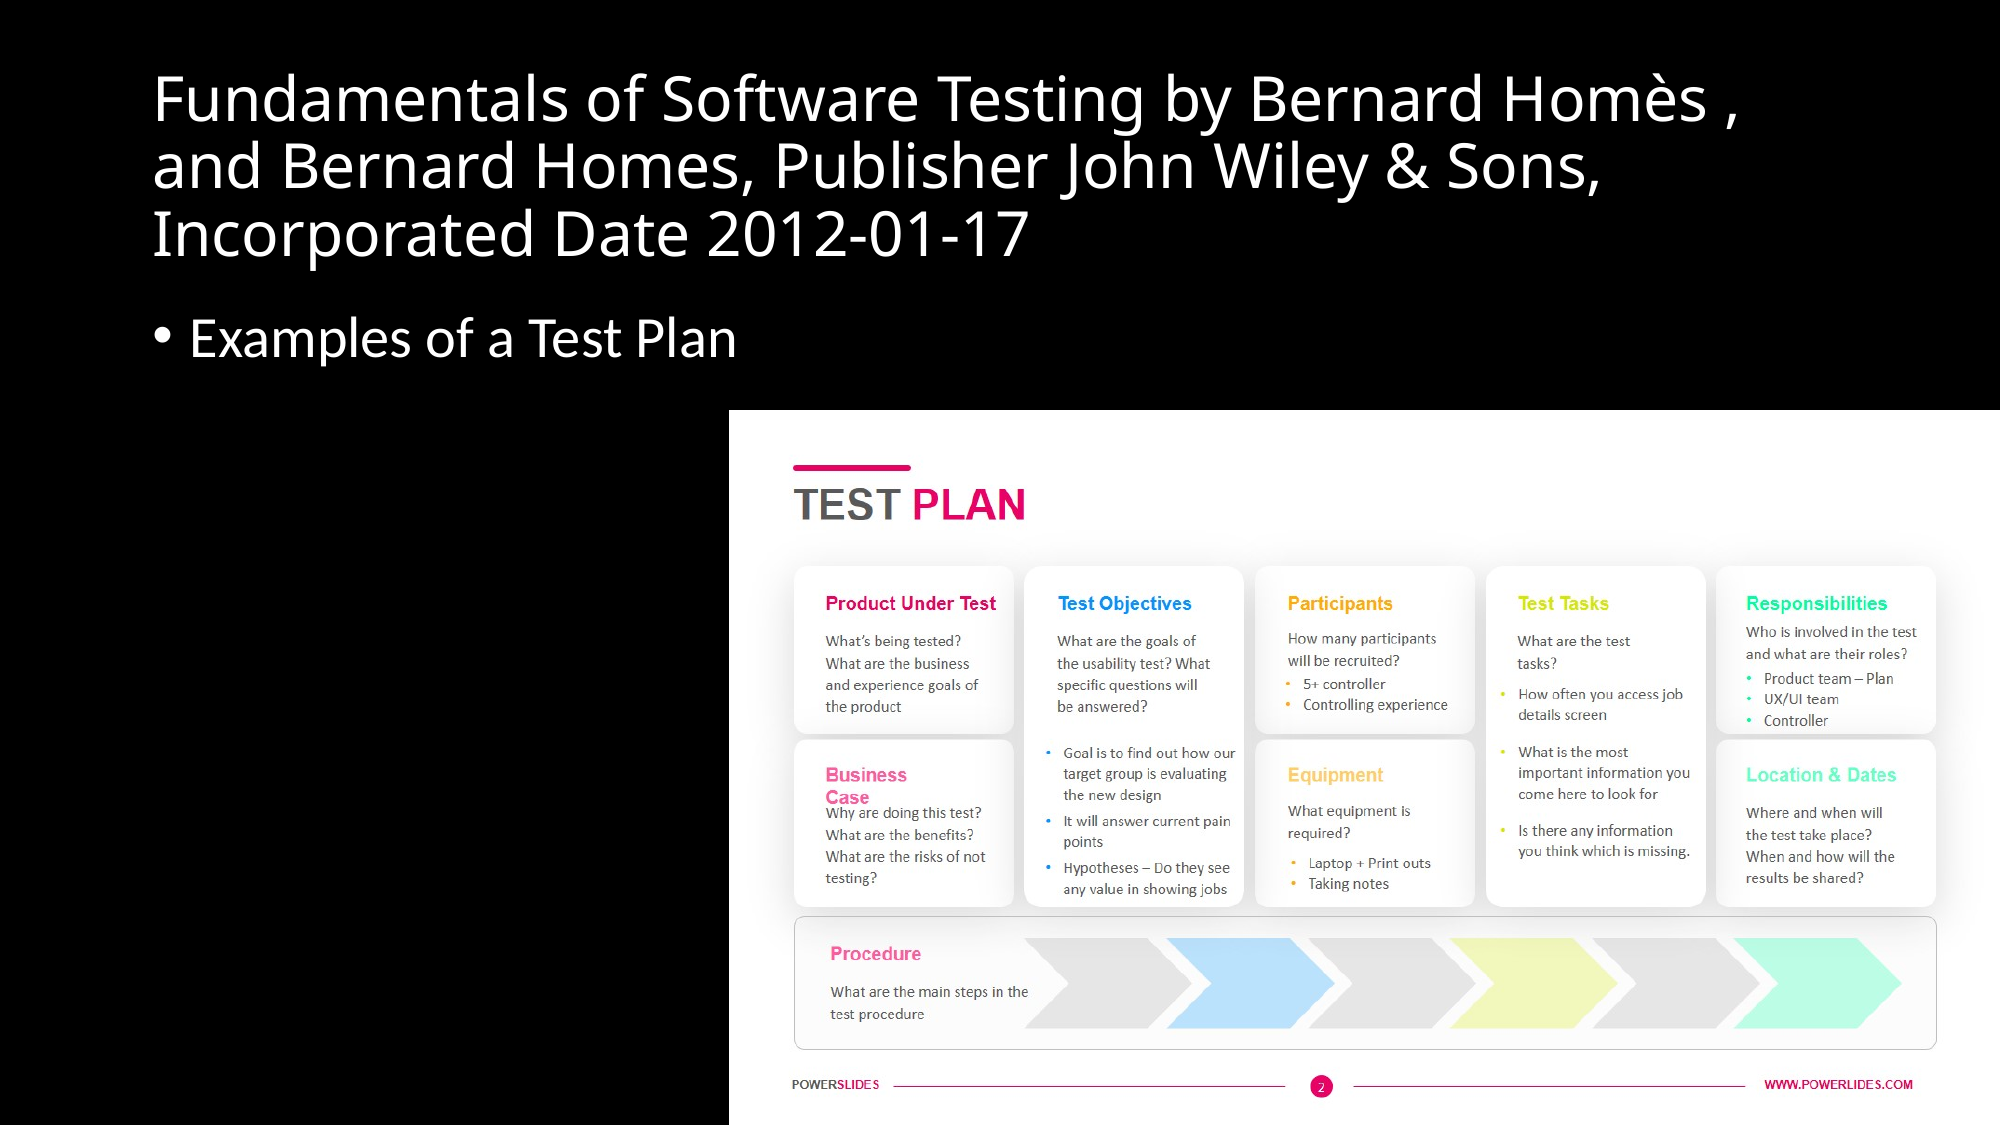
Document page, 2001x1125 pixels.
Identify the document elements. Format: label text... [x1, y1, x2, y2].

list Examples of a Test Plan [137, 299, 1863, 1014]
picture [729, 410, 2000, 1125]
title Fundamentals of Software Testing by Bernard Homès , and Bernard Homes, Publisher John Wiley & Sons, Incorporated Date 2012-01-17 [137, 59, 1863, 278]
